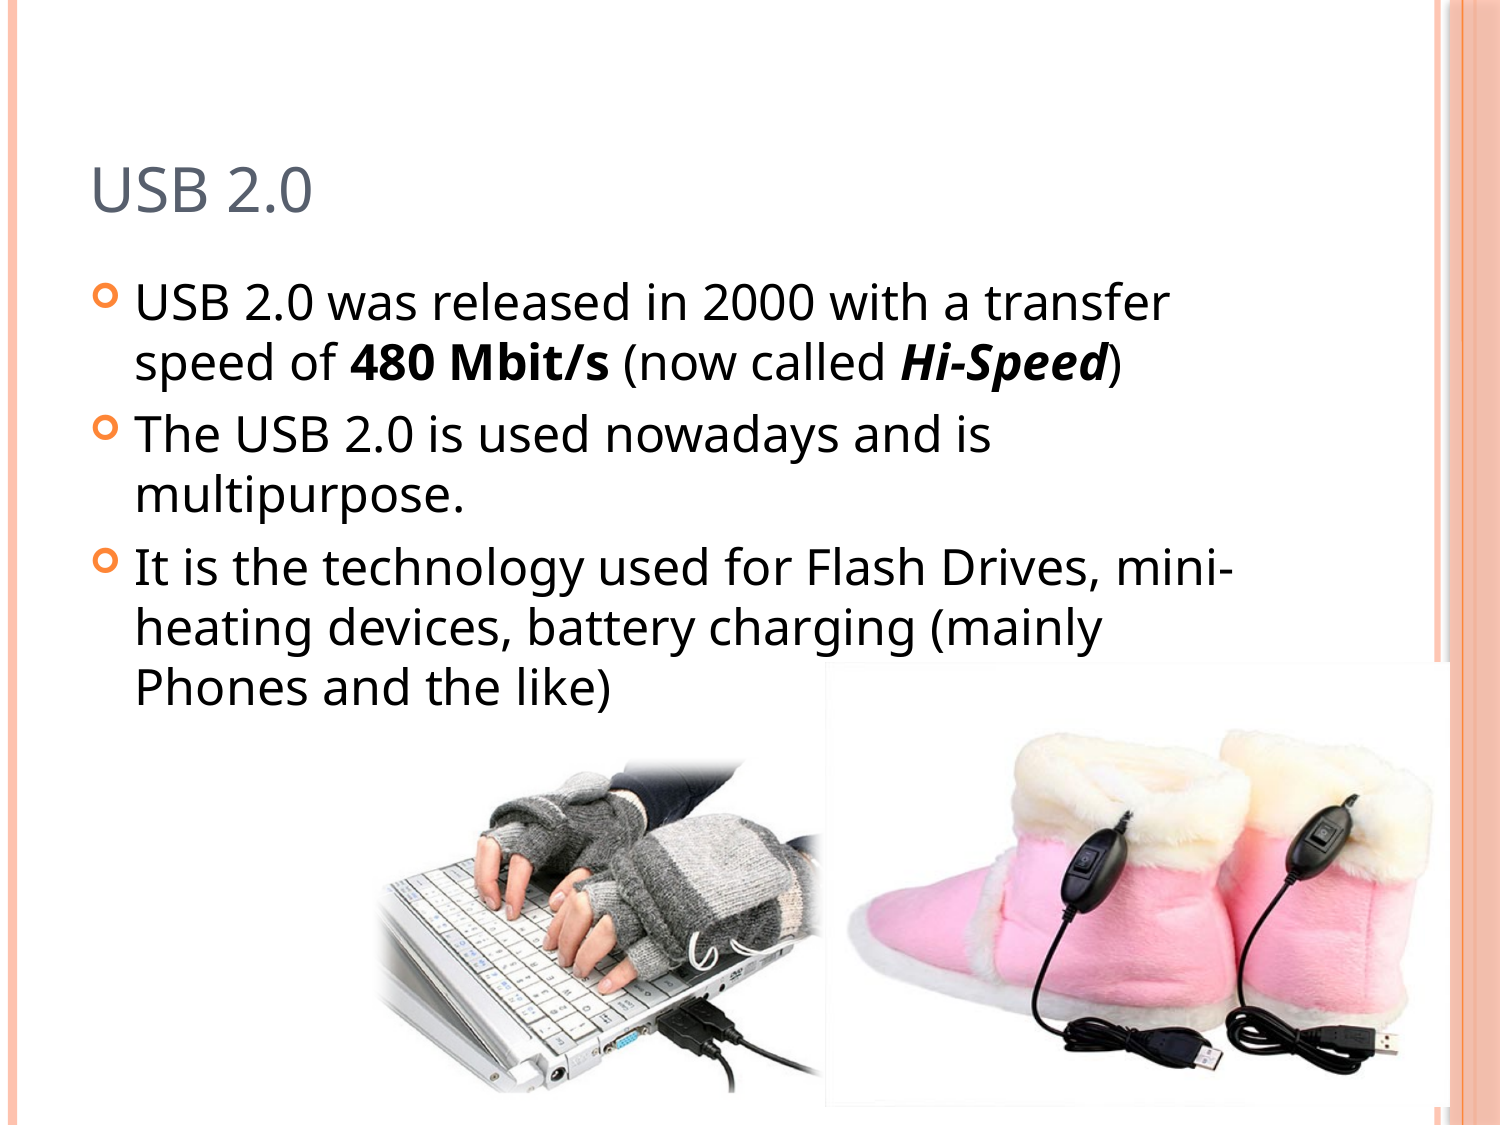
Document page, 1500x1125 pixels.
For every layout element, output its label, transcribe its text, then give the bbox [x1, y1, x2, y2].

picture [371, 661, 1451, 1107]
title USB 2.0 [75, 45, 1300, 233]
list USB 2.0 was released in 2000 with a transfer speed of 480 Mbit/s (now called Hi-Speed) The USB 2.0 is used nowadays and is multipurpose. It is the technology used for Flash Drives, mini-heating devices, battery charging (mainly Phones and the like) [75, 262, 1300, 1062]
